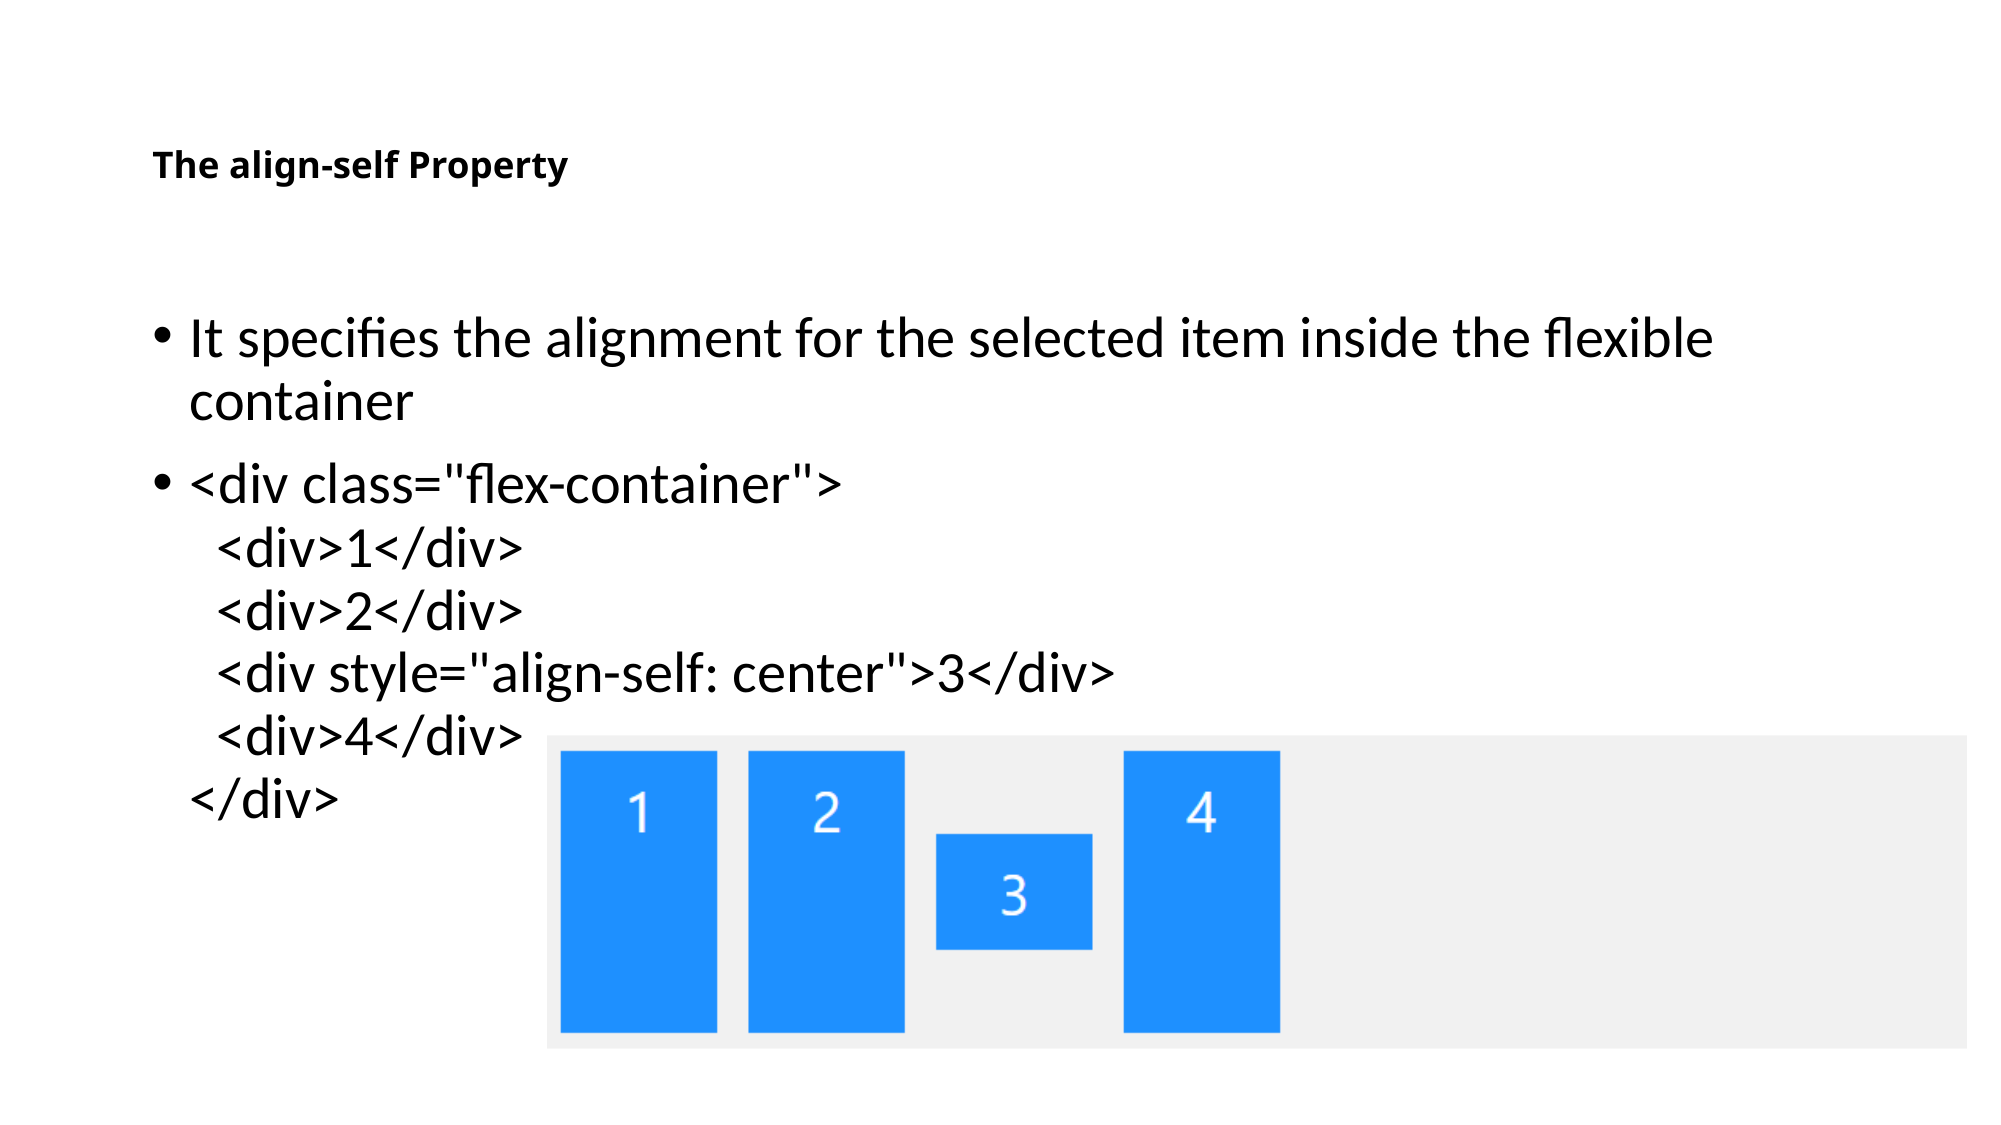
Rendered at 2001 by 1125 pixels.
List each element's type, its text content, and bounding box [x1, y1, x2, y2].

list It specifies the alignment for the selected item inside the flexible container <div class="flex-container"> <div>1</div> <div>2</div> <div style="align-self: center">3</div> <div>4</div> </div> [137, 299, 1863, 1014]
title The align-self Property [137, 59, 1863, 278]
picture [547, 734, 1967, 1052]
